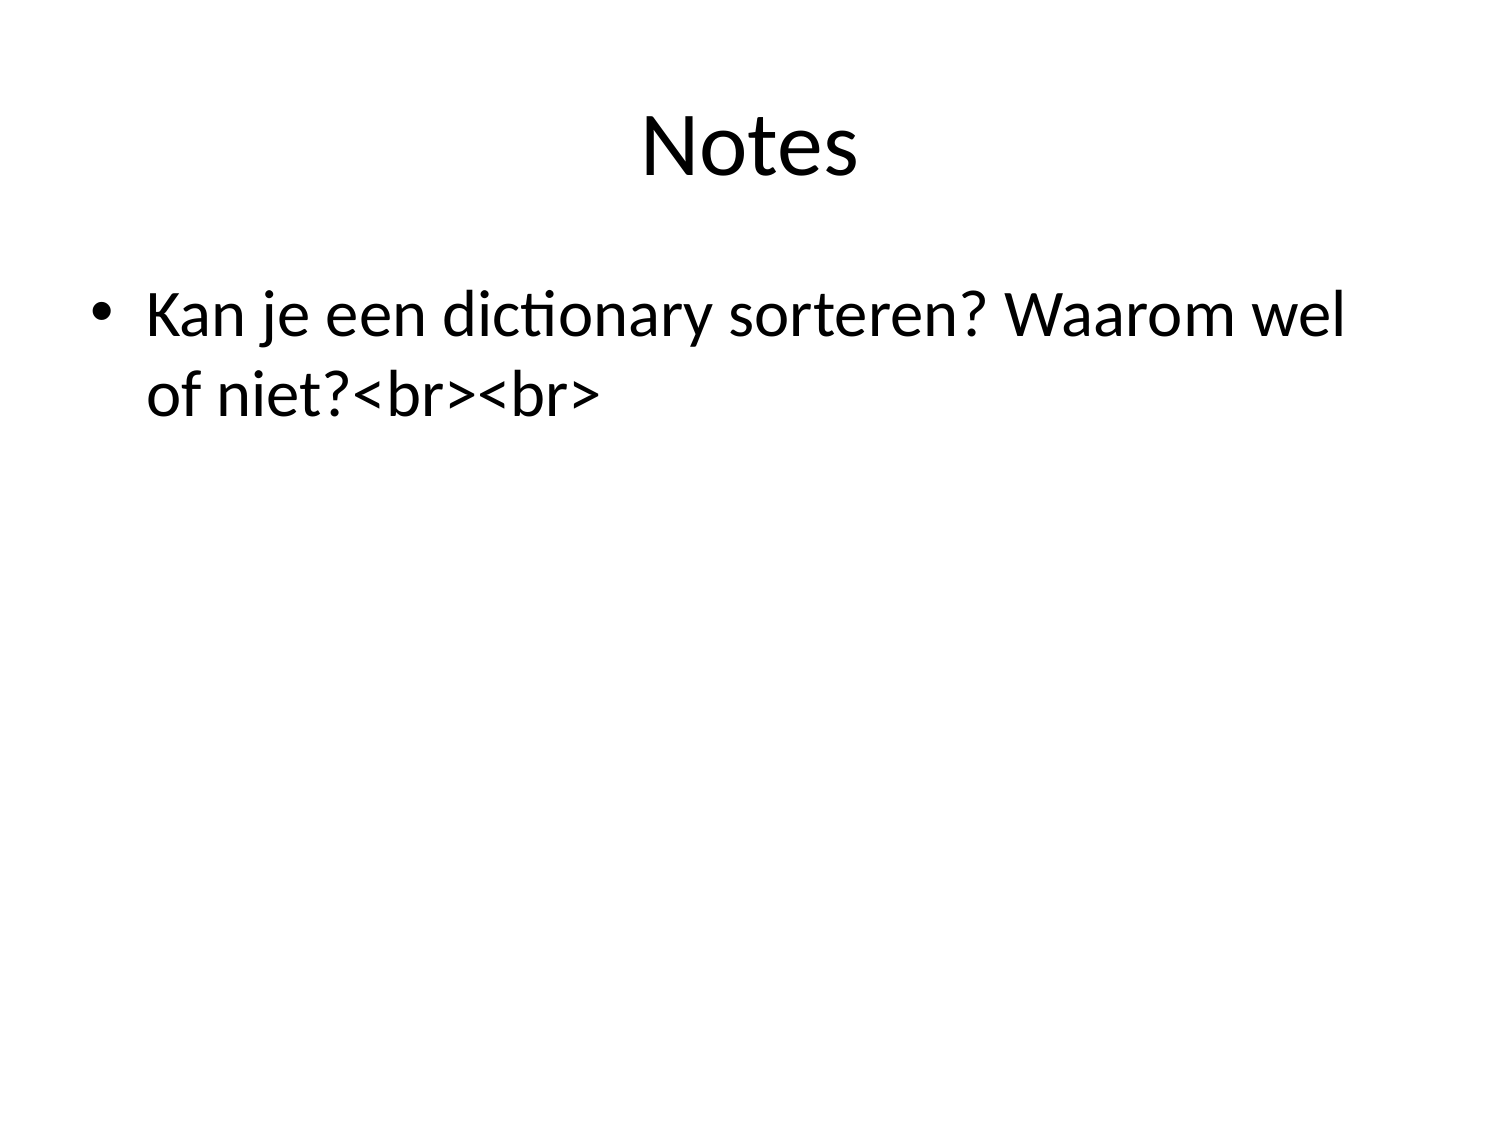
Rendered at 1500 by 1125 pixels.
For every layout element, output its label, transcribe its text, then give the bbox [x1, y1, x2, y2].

list Kan je een dictionary sorteren? Waarom wel of niet?<br><br> [75, 262, 1425, 1005]
title Notes [75, 45, 1425, 233]
